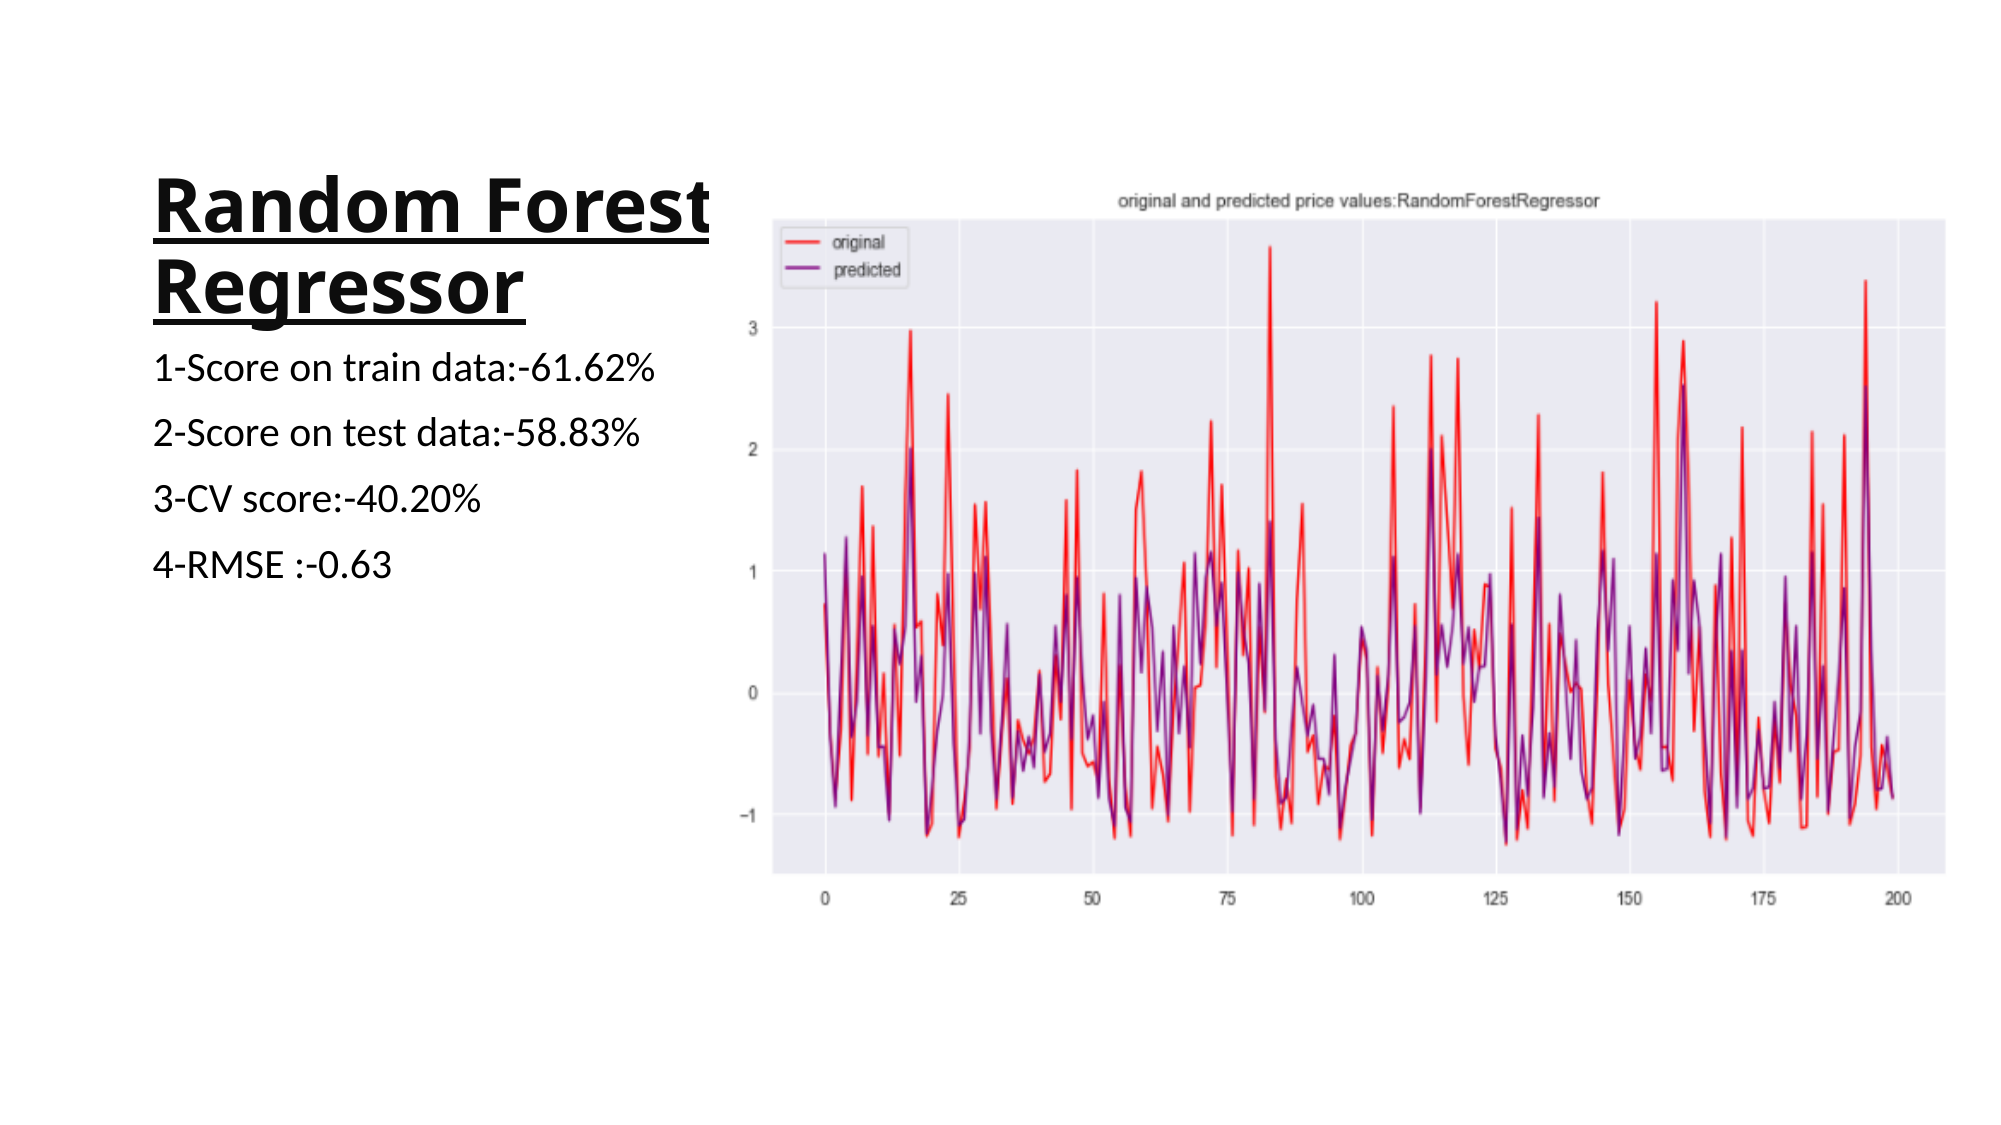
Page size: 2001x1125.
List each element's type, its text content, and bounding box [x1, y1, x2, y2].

title Random Forest Regressor [137, 75, 783, 337]
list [709, 176, 1958, 927]
list 1-Score on train data:-61.62% 2-Score on test data:-58.83% 3-CV score:-40.20% 4-RMSE :-0.63 [137, 337, 783, 963]
